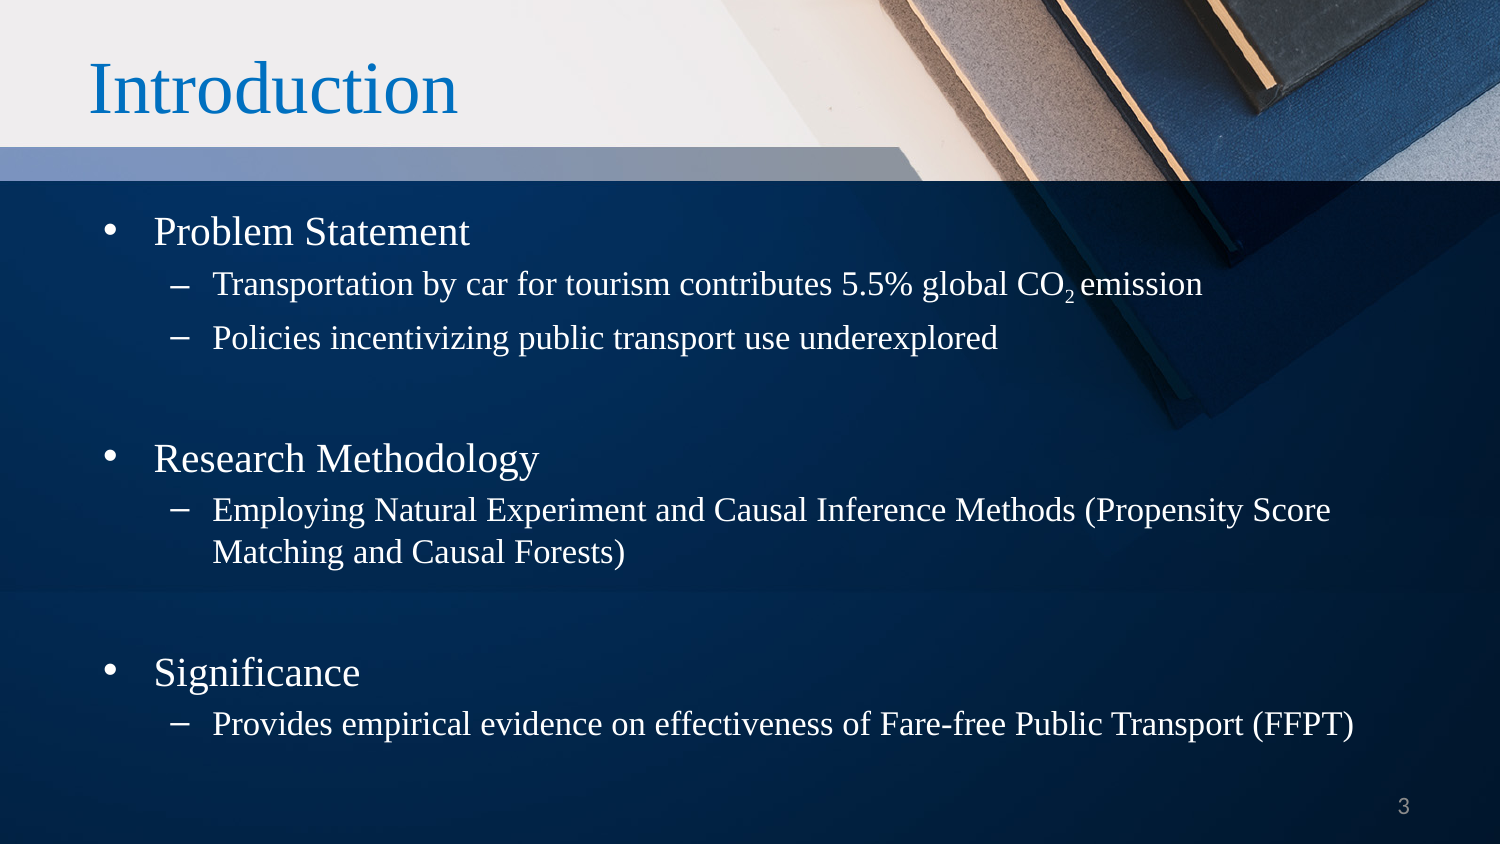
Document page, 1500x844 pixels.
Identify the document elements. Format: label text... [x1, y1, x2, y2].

slide_number 3 [1074, 782, 1425, 827]
list Problem Statement Transportation by car for tourism contributes 5.5% global CO2 emission Policies incentivizing public transport use underexplored Research Methodology Employing Natural Experiment and Causal Inference Methods (Propensity Score Matching and Causal Forests) Significance Provides empirical evidence on effectiveness of Fare-free Public Transport (FFPT) [88, 196, 1377, 773]
title Introduction [73, 21, 1427, 147]
picture [0, 0, 1500, 844]
